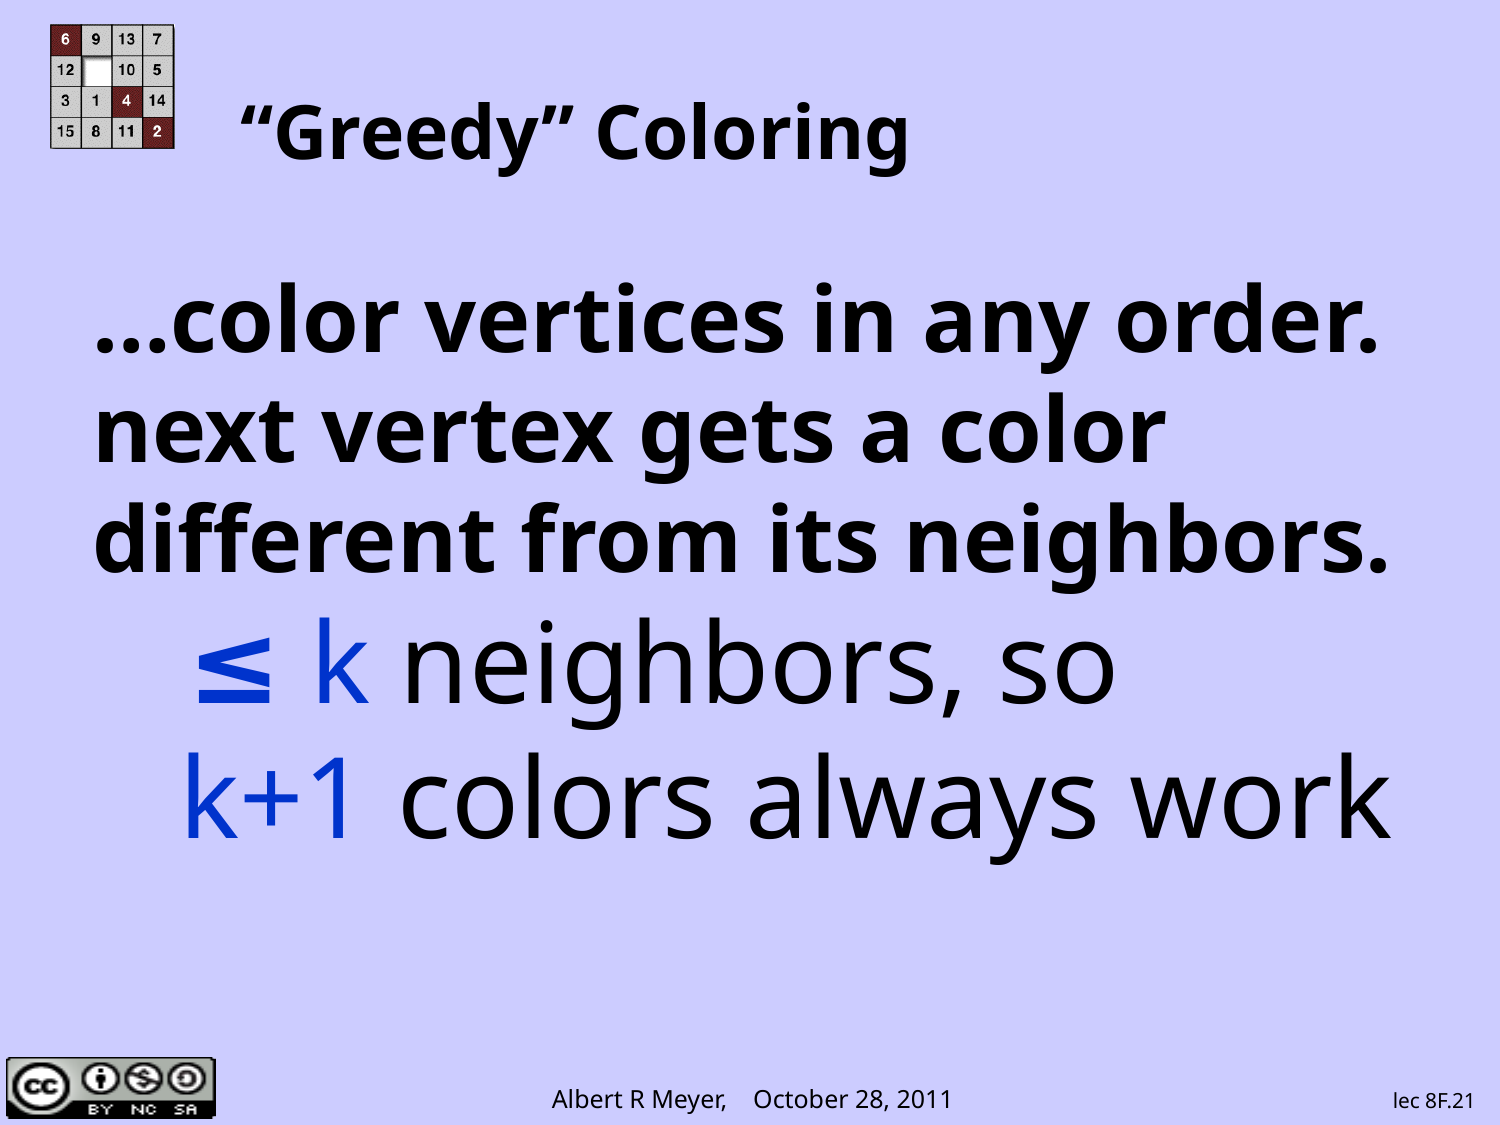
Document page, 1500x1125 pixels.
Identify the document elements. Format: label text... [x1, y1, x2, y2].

title “Greedy” Coloring [224, 35, 1463, 224]
text_box …color vertices in any order. next vertex gets a color different from its neighbors. ≤ k neighbors, so k+1 colors always work [77, 224, 1442, 897]
picture [50, 24, 175, 149]
slide_number lec 8F.21 [1247, 1079, 1491, 1121]
picture [6, 1057, 216, 1119]
